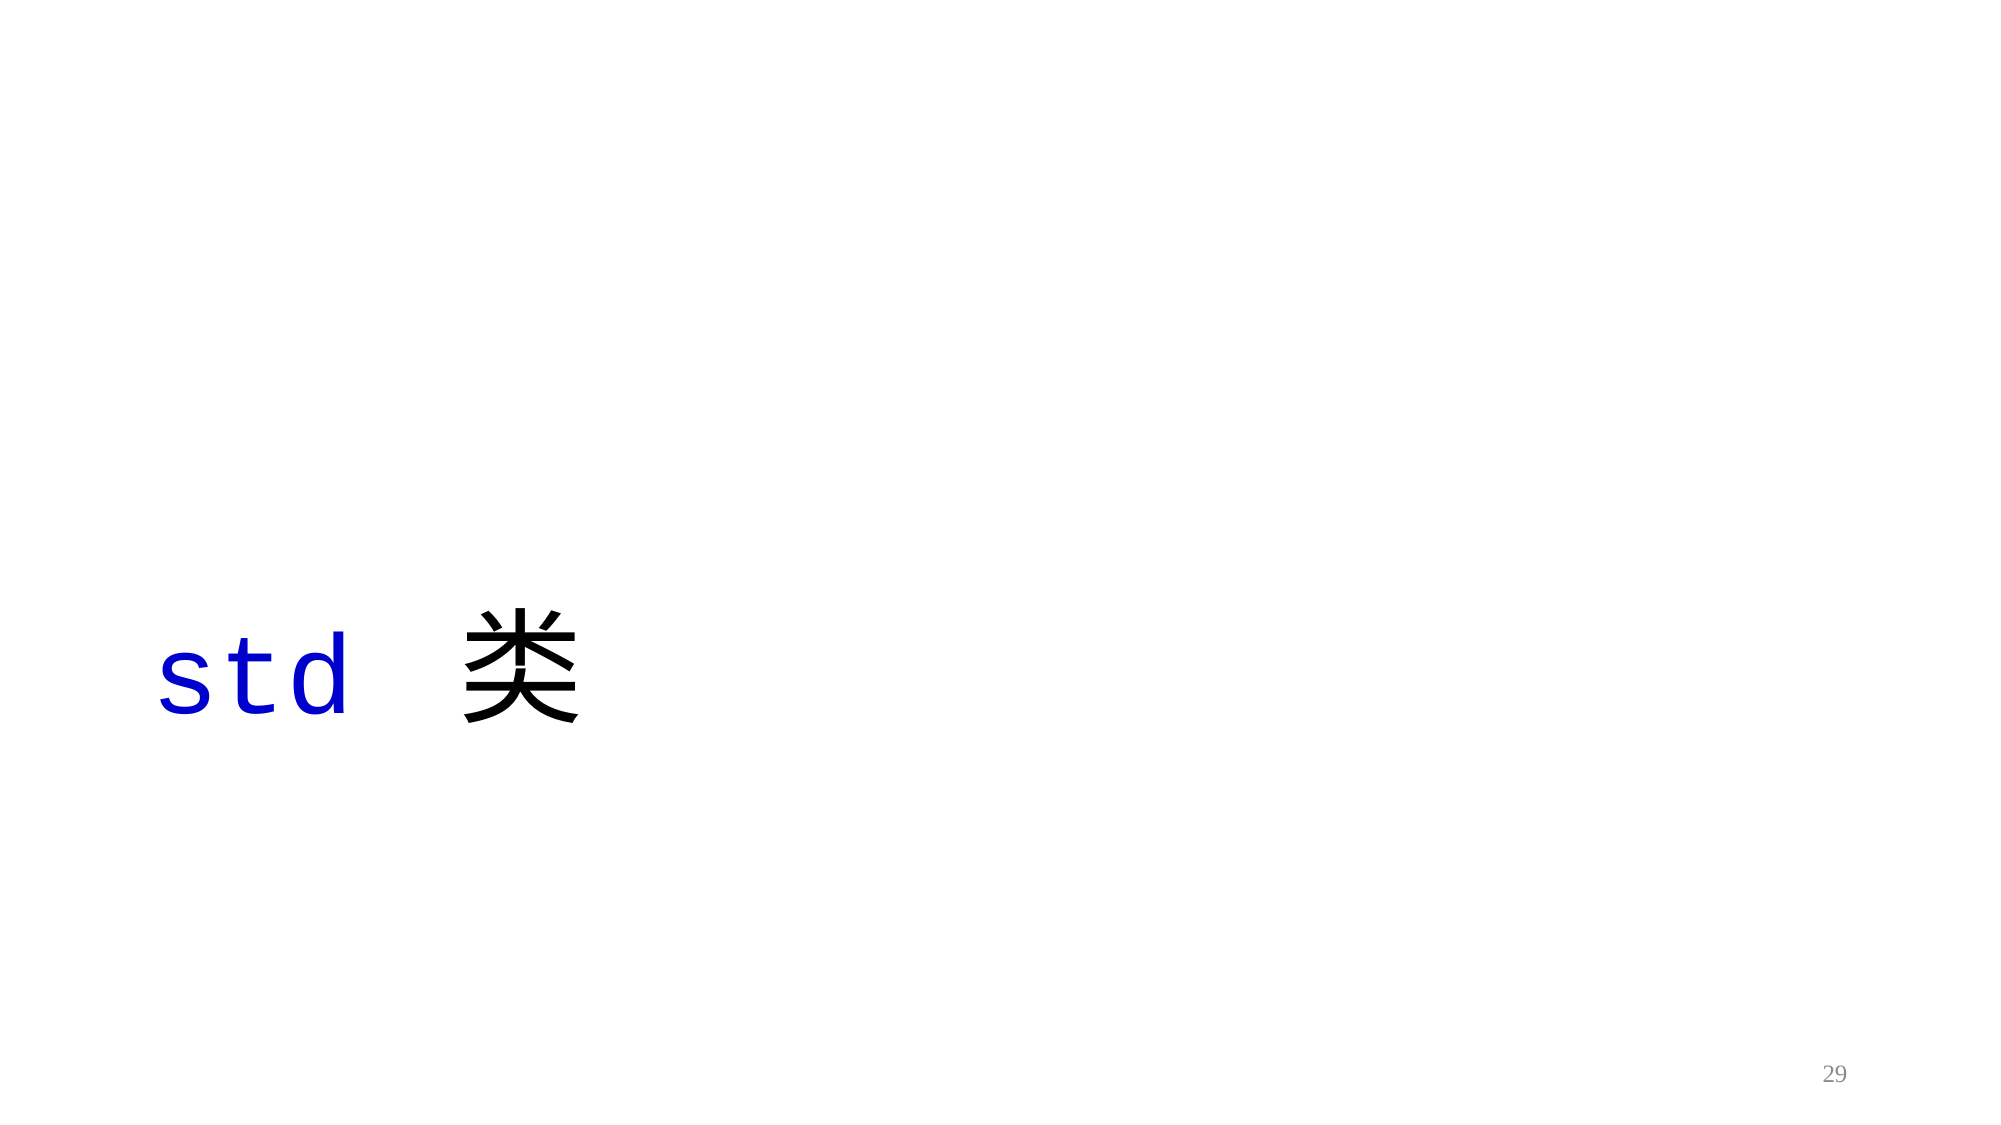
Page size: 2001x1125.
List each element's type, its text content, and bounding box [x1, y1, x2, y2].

slide_number 29 [1740, 1042, 1863, 1103]
title std 类 [136, 280, 1862, 749]
